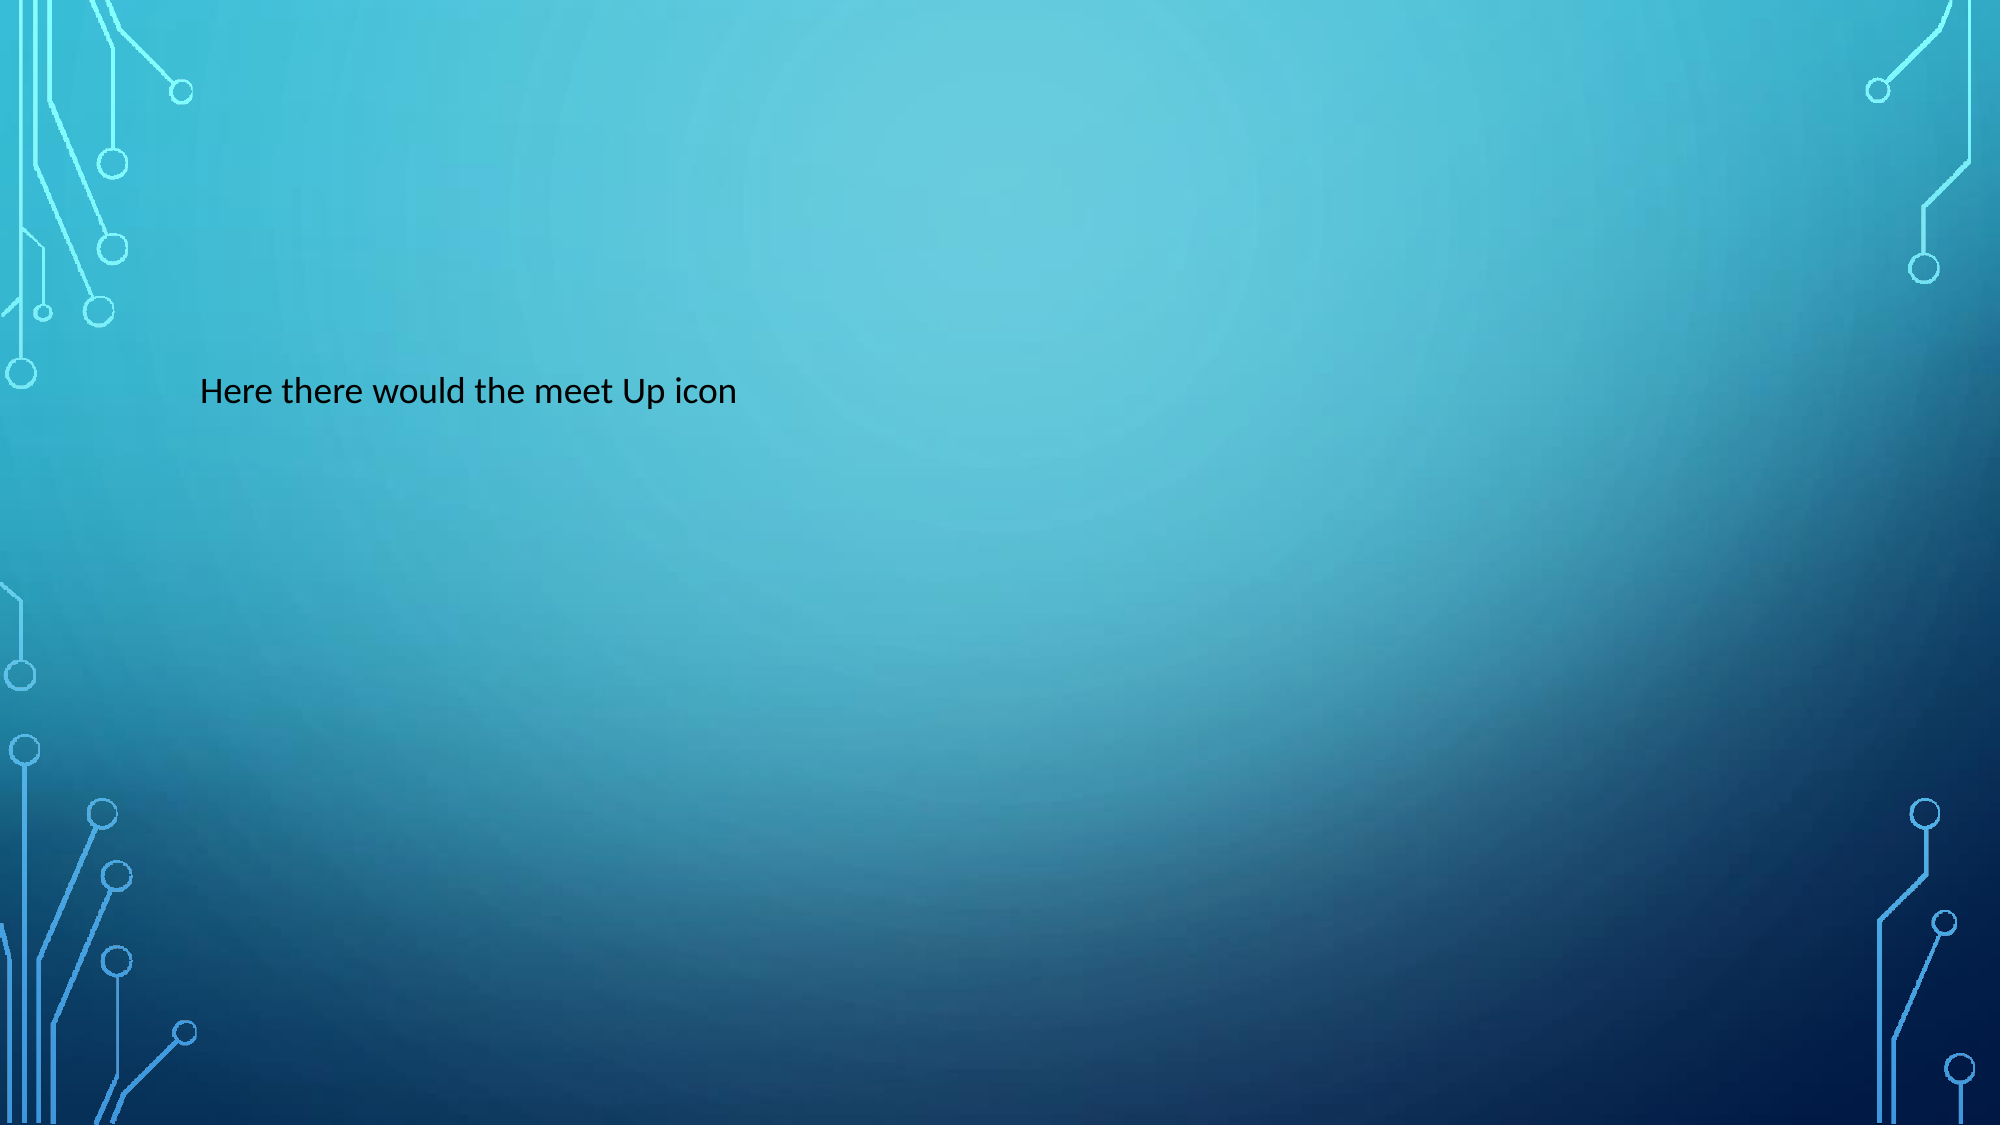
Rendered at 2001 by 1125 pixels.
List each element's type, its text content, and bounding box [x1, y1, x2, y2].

picture [0, 0, 2000, 1125]
text_box Here there would the meet Up icon [198, 363, 744, 411]
